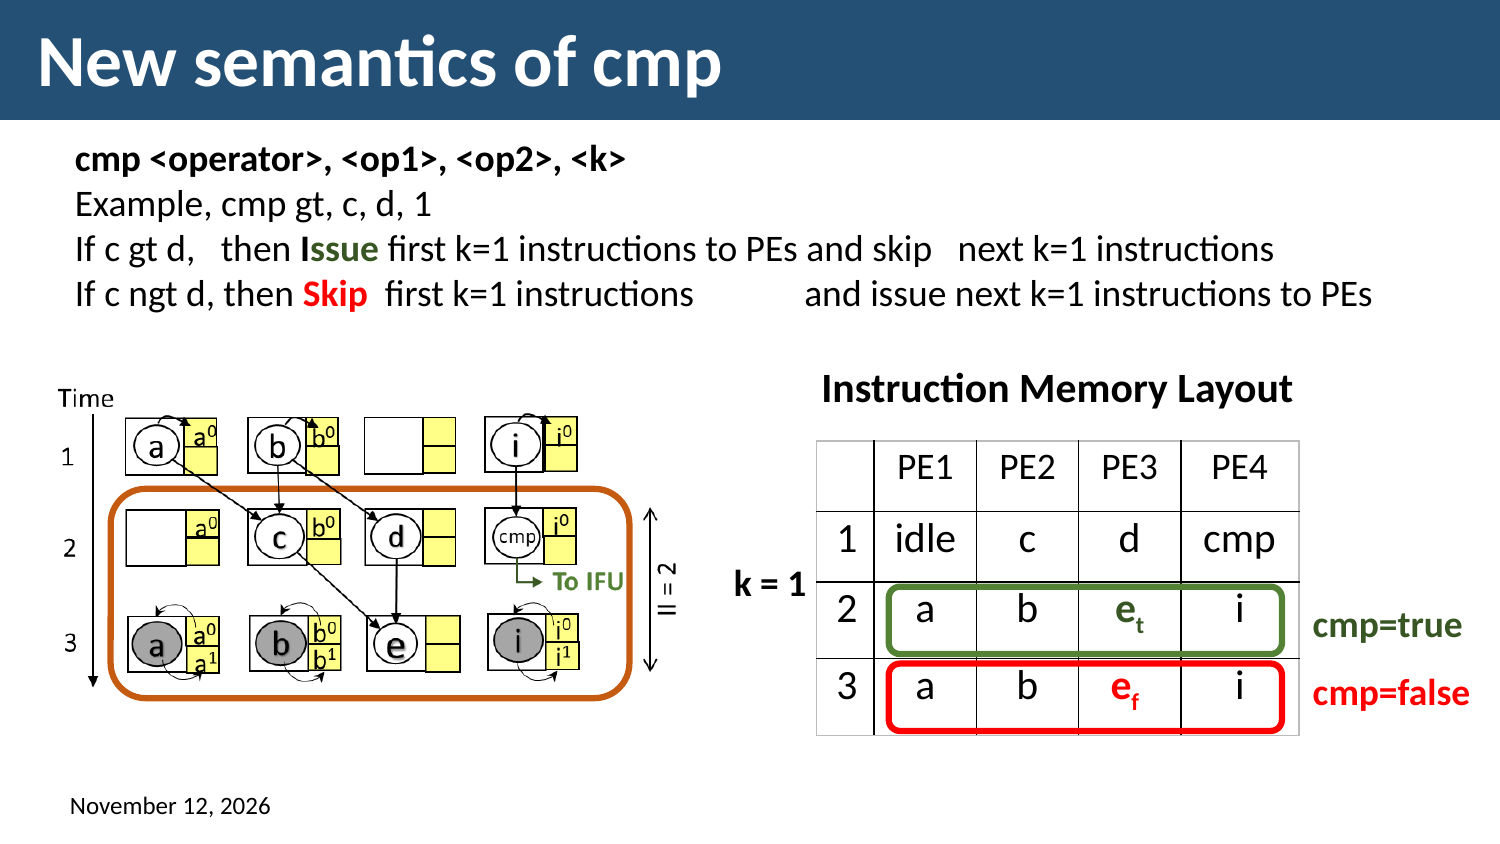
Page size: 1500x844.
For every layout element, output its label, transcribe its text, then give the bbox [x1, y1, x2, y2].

table_cell 1 [817, 512, 873, 581]
table_cell idle [875, 512, 976, 581]
text_box [887, 662, 1284, 733]
text_box cmp=true [1298, 592, 1478, 652]
text_box cmp <operator>, <op1>, <op2>, <k> Example, cmp gt, c, d, 1 If c gt d, then Issue first k=1 instructions to PEs and skip next k=1 instructions If c ngt d, then Skip first k=1 instructions and issue next k=1 instructions to PEs [59, 126, 1390, 321]
table_cell i [1182, 583, 1298, 658]
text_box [40, 371, 700, 699]
table_cell i [1182, 659, 1298, 735]
table_cell c [977, 512, 1078, 581]
table_header PE3 [1079, 442, 1180, 511]
table_cell cmp [1182, 512, 1298, 581]
table_cell 2 [817, 583, 873, 658]
table_header PE1 [875, 442, 976, 511]
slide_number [55, 782, 441, 827]
table_header PE4 [1182, 442, 1298, 511]
table_cell 3 [817, 659, 873, 735]
table_cell a [875, 659, 976, 735]
title New semantics of cmp [22, 15, 1478, 111]
text_box Instruction Memory Layout [806, 353, 1309, 419]
text_box k = 1 [718, 551, 816, 612]
table_header [817, 442, 873, 511]
table_cell d [1079, 512, 1180, 581]
table_cell a [875, 583, 976, 658]
text_box cmp=false [1297, 660, 1486, 720]
text_box [887, 585, 1284, 656]
table_header PE2 [977, 442, 1078, 511]
